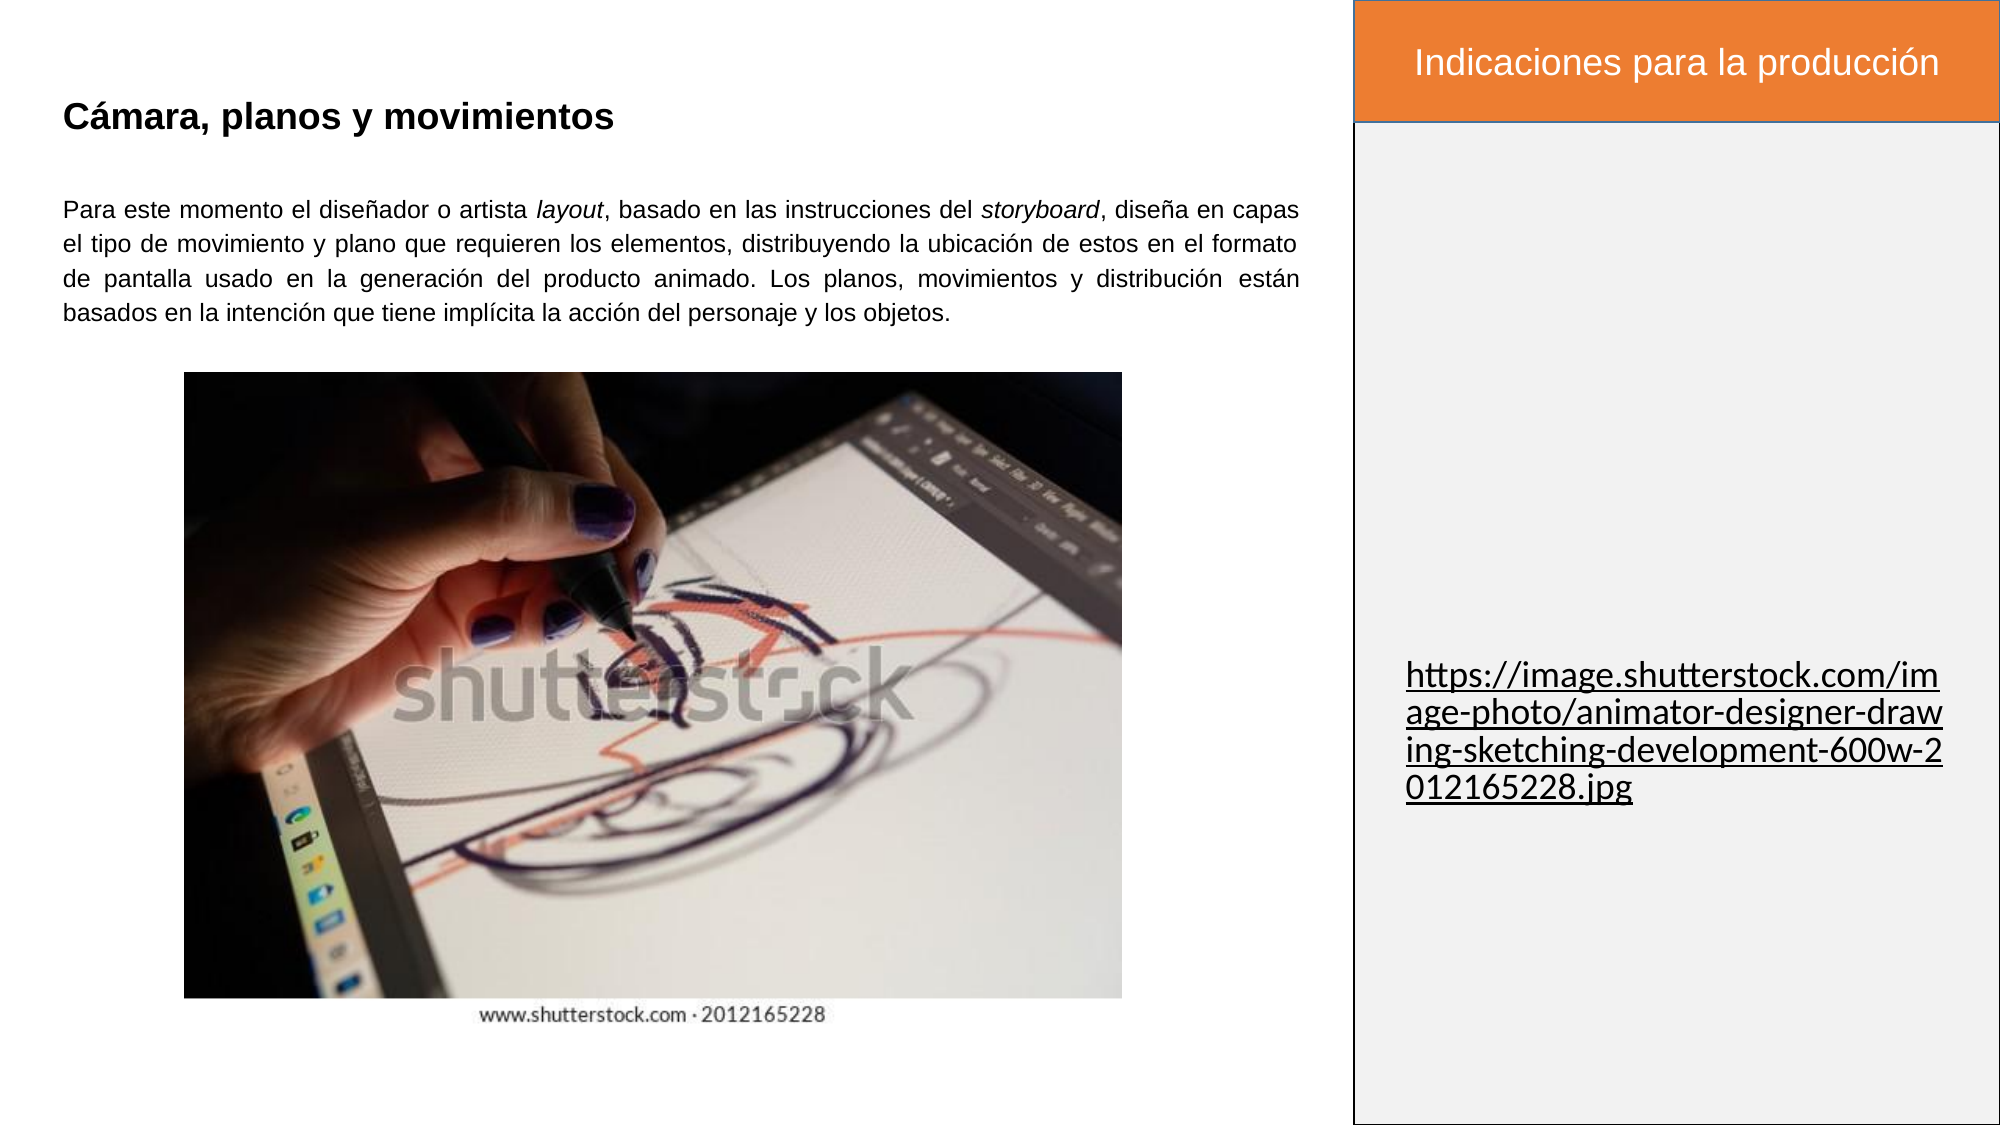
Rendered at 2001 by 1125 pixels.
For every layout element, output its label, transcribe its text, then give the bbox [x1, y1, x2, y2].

text_box Cámara, planos y movimientos Para este momento el diseñador o artista layout, basado en las instrucciones del storyboard, diseña en capas el tipo de movimiento y plano que requieren los elementos, distribuyendo la ubicación de estos en el formato de pantalla usado en la generación del producto animado. Los planos, movimientos y distribución están basados en la intención que tiene implícita la acción del personaje y los objetos. [47, 77, 1316, 335]
text_box Indicaciones para la producción [1353, 0, 2000, 122]
text_box [1353, 122, 2000, 1125]
picture [184, 372, 1123, 1030]
text_box https://image.shutterstock.com/image-photo/animator-designer-drawing-sketching-development-600w-2012165228.jpg [1390, 642, 1964, 748]
